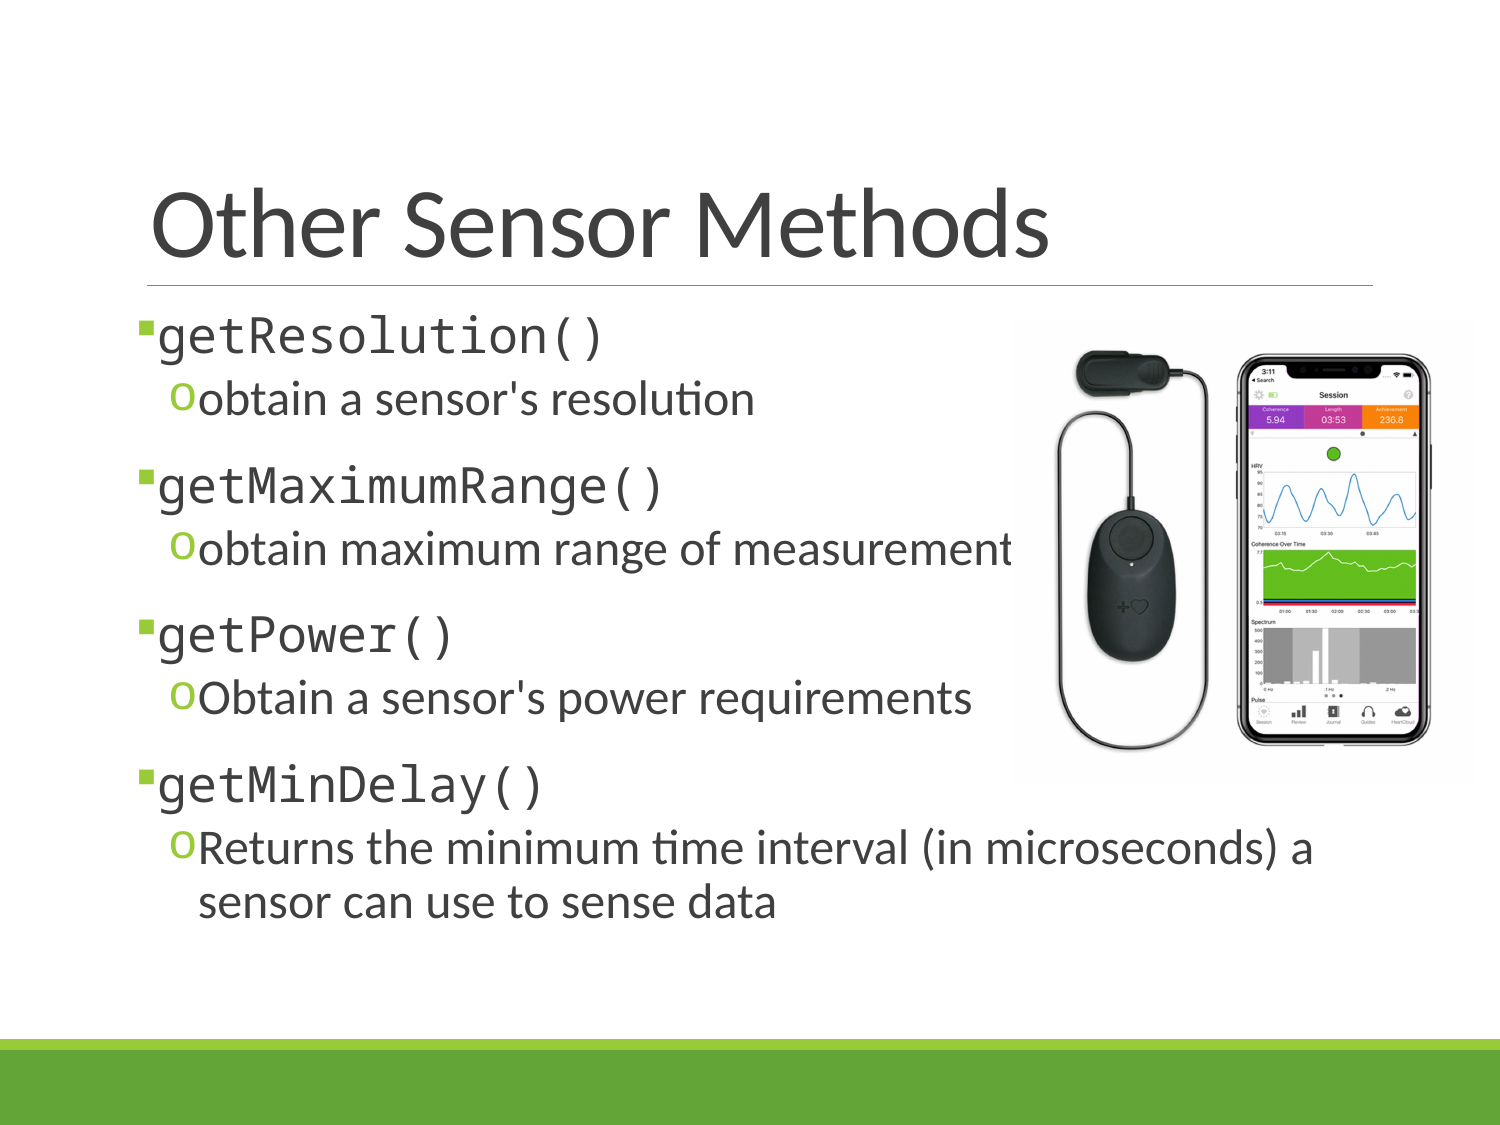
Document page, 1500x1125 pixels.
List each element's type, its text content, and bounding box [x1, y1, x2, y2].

list getResolution() obtain a sensor's resolution getMaximumRange() obtain maximum range of measurement getPower() Obtain a sensor's power requirements getMinDelay() Returns the minimum time interval (in microseconds) a sensor can use to sense data [135, 302, 1373, 963]
picture [1010, 319, 1476, 784]
title Other Sensor Methods [135, 47, 1373, 285]
